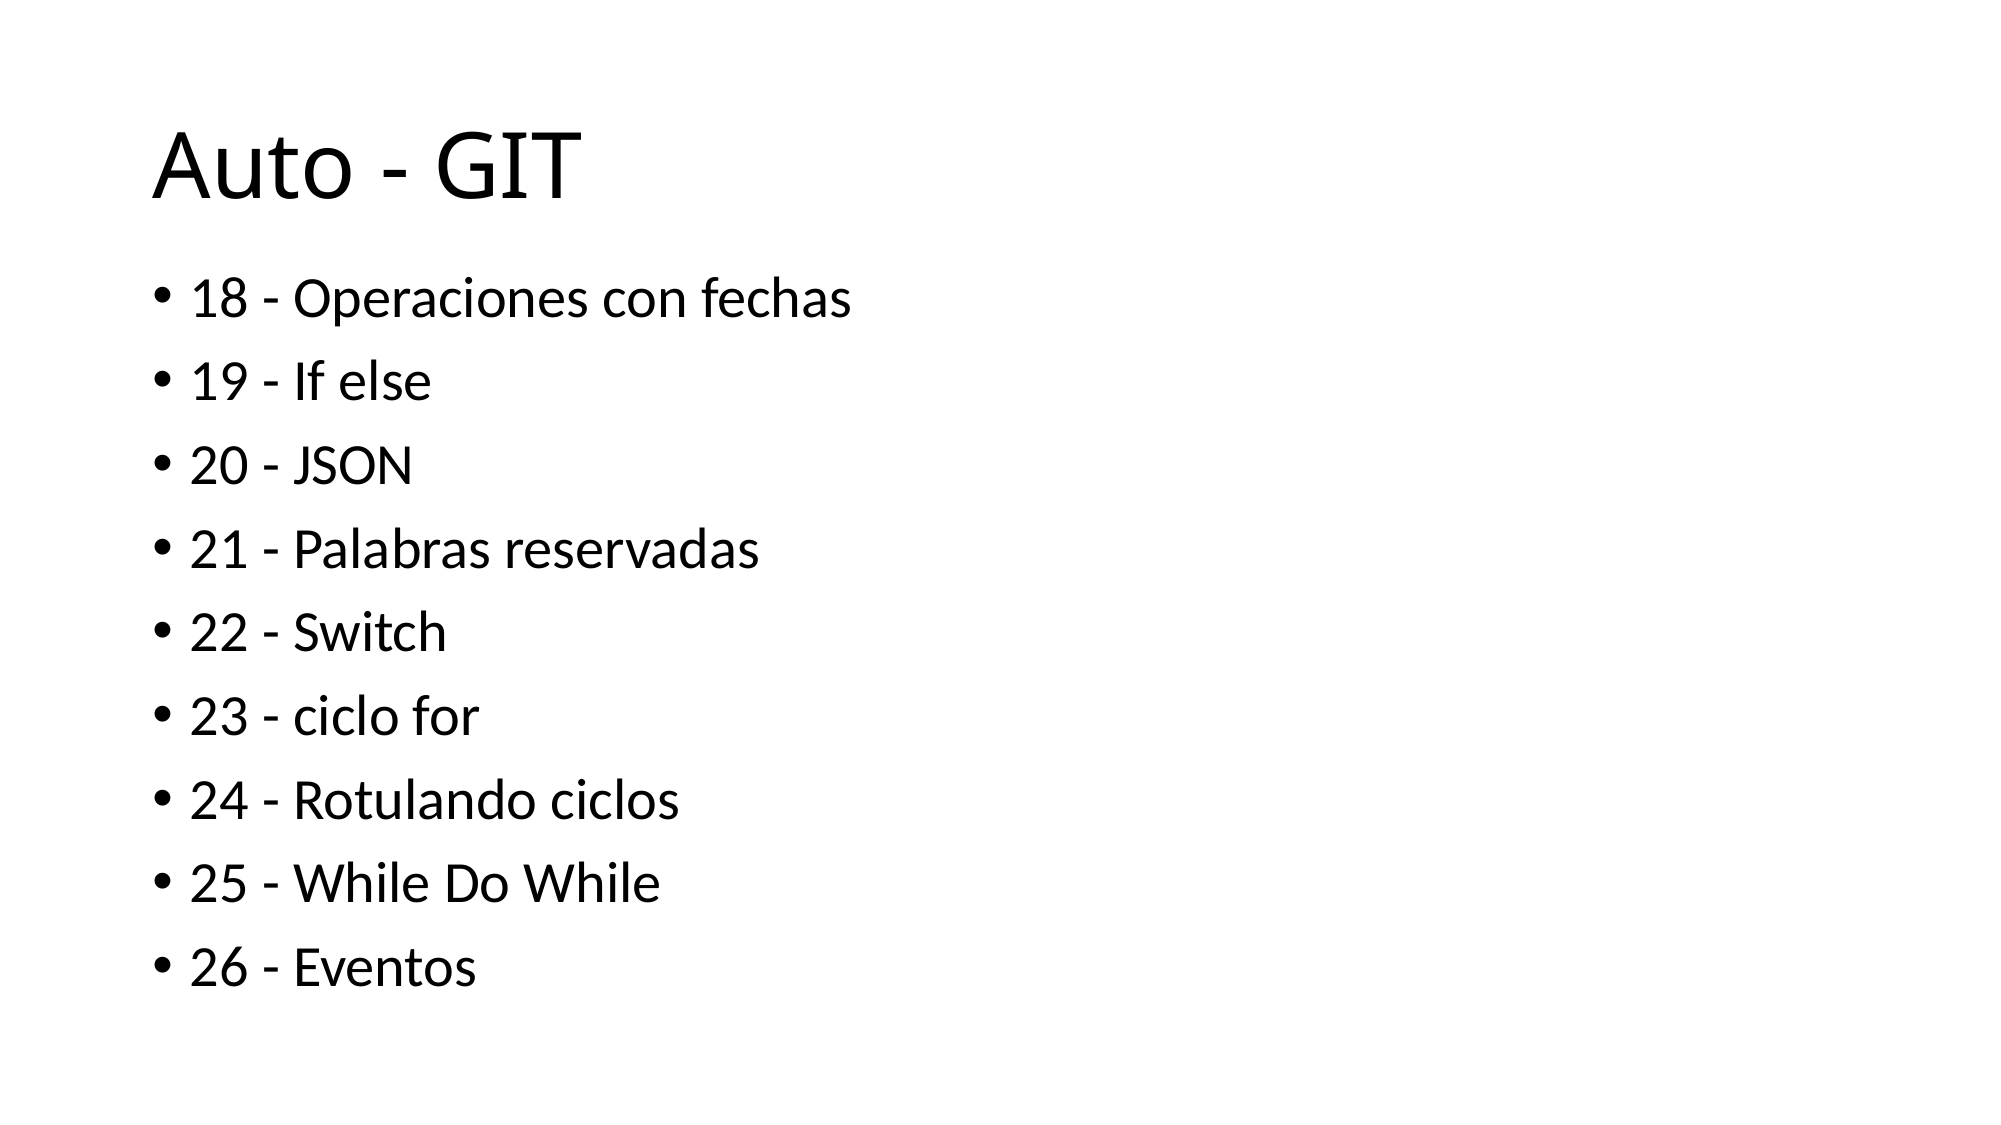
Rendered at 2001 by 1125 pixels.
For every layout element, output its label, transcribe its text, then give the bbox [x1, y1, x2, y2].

title Auto - GIT [137, 59, 1863, 259]
list 18 - Operaciones con fechas 19 - If else 20 - JSON 21 - Palabras reservadas 22 - Switch 23 - ciclo for 24 - Rotulando ciclos 25 - While Do While 26 - Eventos [137, 259, 1863, 1014]
